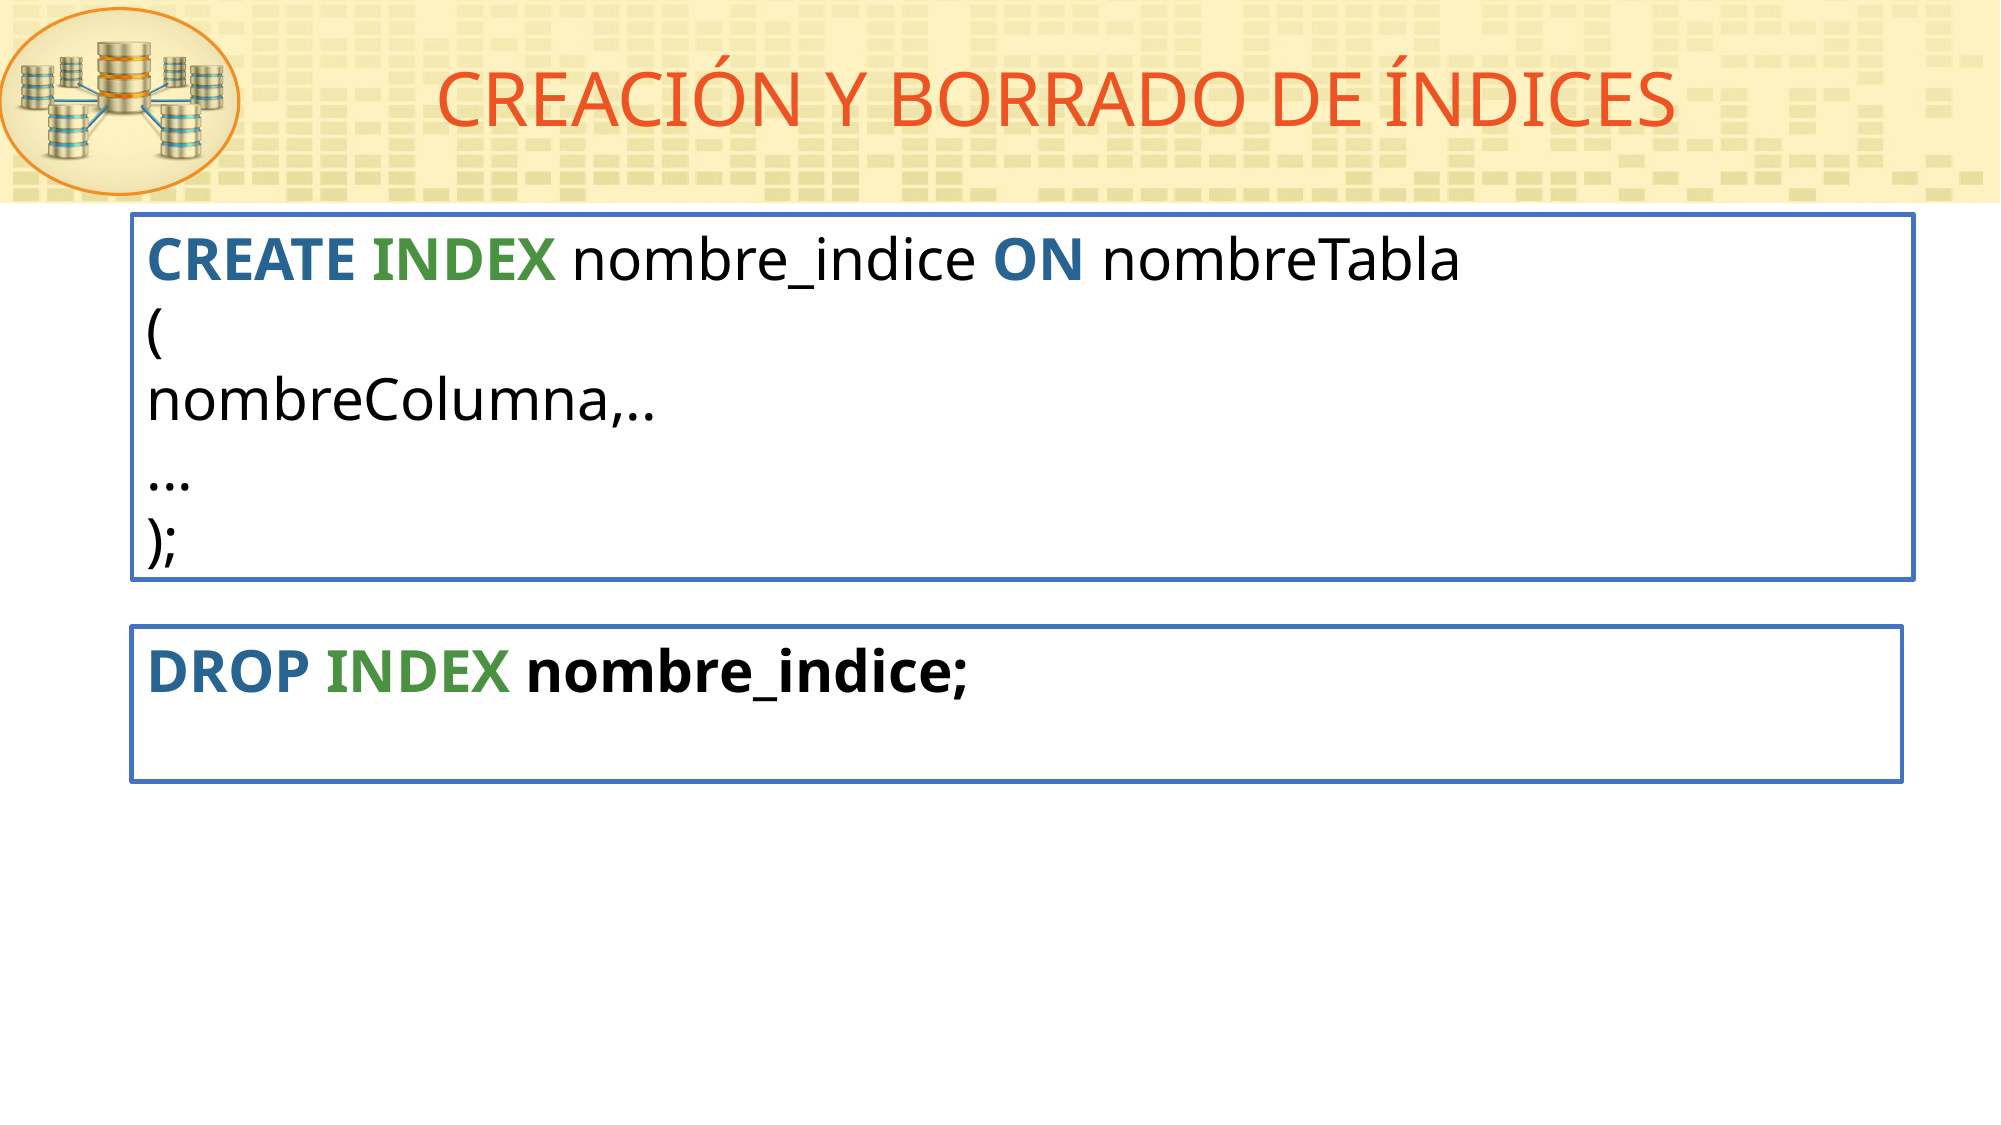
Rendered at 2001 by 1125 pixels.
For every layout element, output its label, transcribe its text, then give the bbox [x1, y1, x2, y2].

text_box CREACIÓN Y BORRADO DE ÍNDICES [235, 43, 1878, 149]
text_box CREATE INDEX nombre_indice ON nombreTabla ( nombreColumna,.. ... ); [131, 214, 1914, 580]
text_box DROP INDEX nombre_indice; [131, 626, 1902, 782]
